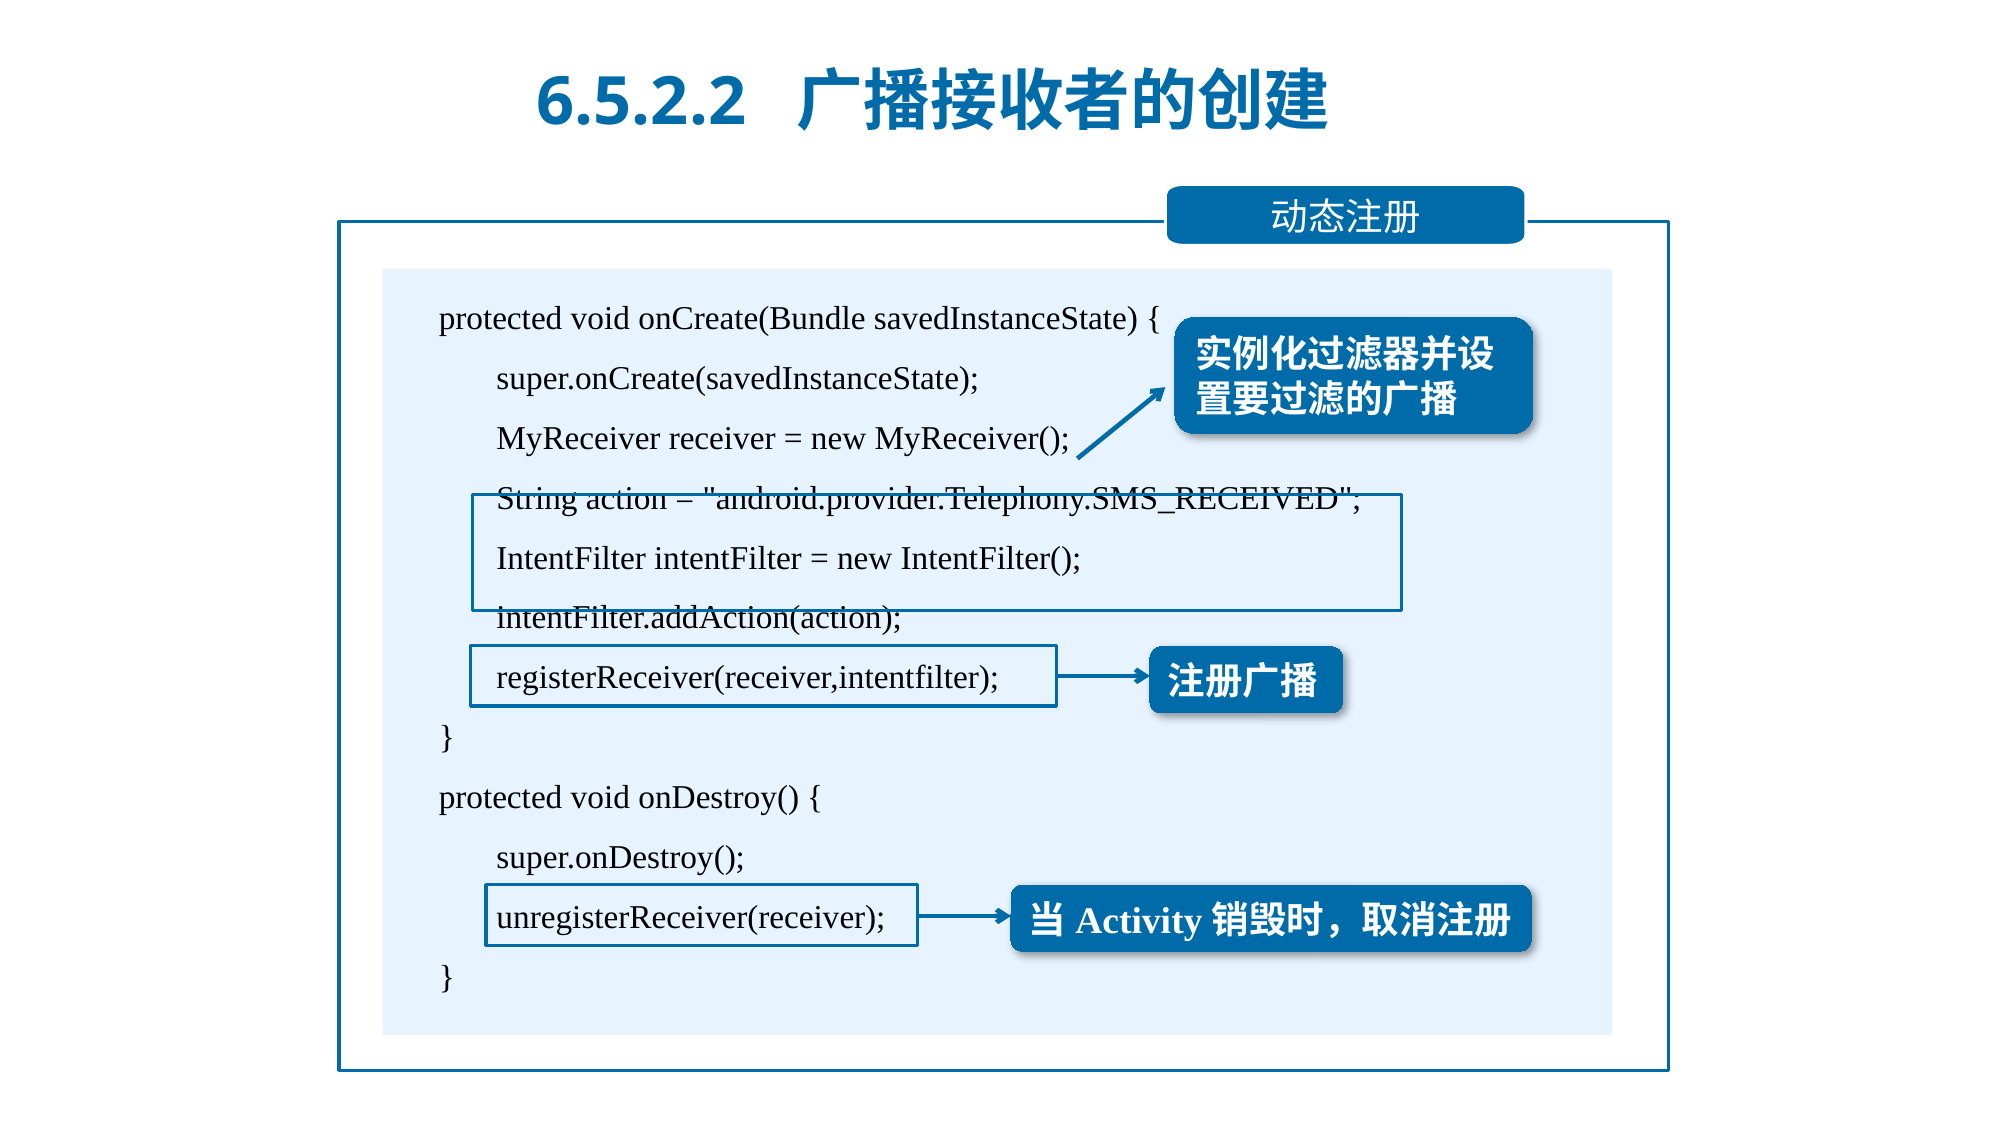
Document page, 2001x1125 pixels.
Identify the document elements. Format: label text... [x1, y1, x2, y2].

text_box [472, 494, 1402, 611]
text_box [470, 645, 1057, 707]
text_box 实例化过滤器并设置要过滤的广播 [1174, 317, 1533, 434]
text_box [339, 221, 1669, 1071]
text_box 6.5.2.2 广播接收者的创建 [521, 35, 1367, 161]
text_box 注册广播 [1149, 646, 1343, 713]
text_box [486, 884, 918, 946]
text_box 当Activity销毁时，取消注册 [1010, 885, 1532, 952]
text_box 动态注册 [1163, 182, 1528, 247]
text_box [1077, 387, 1166, 459]
